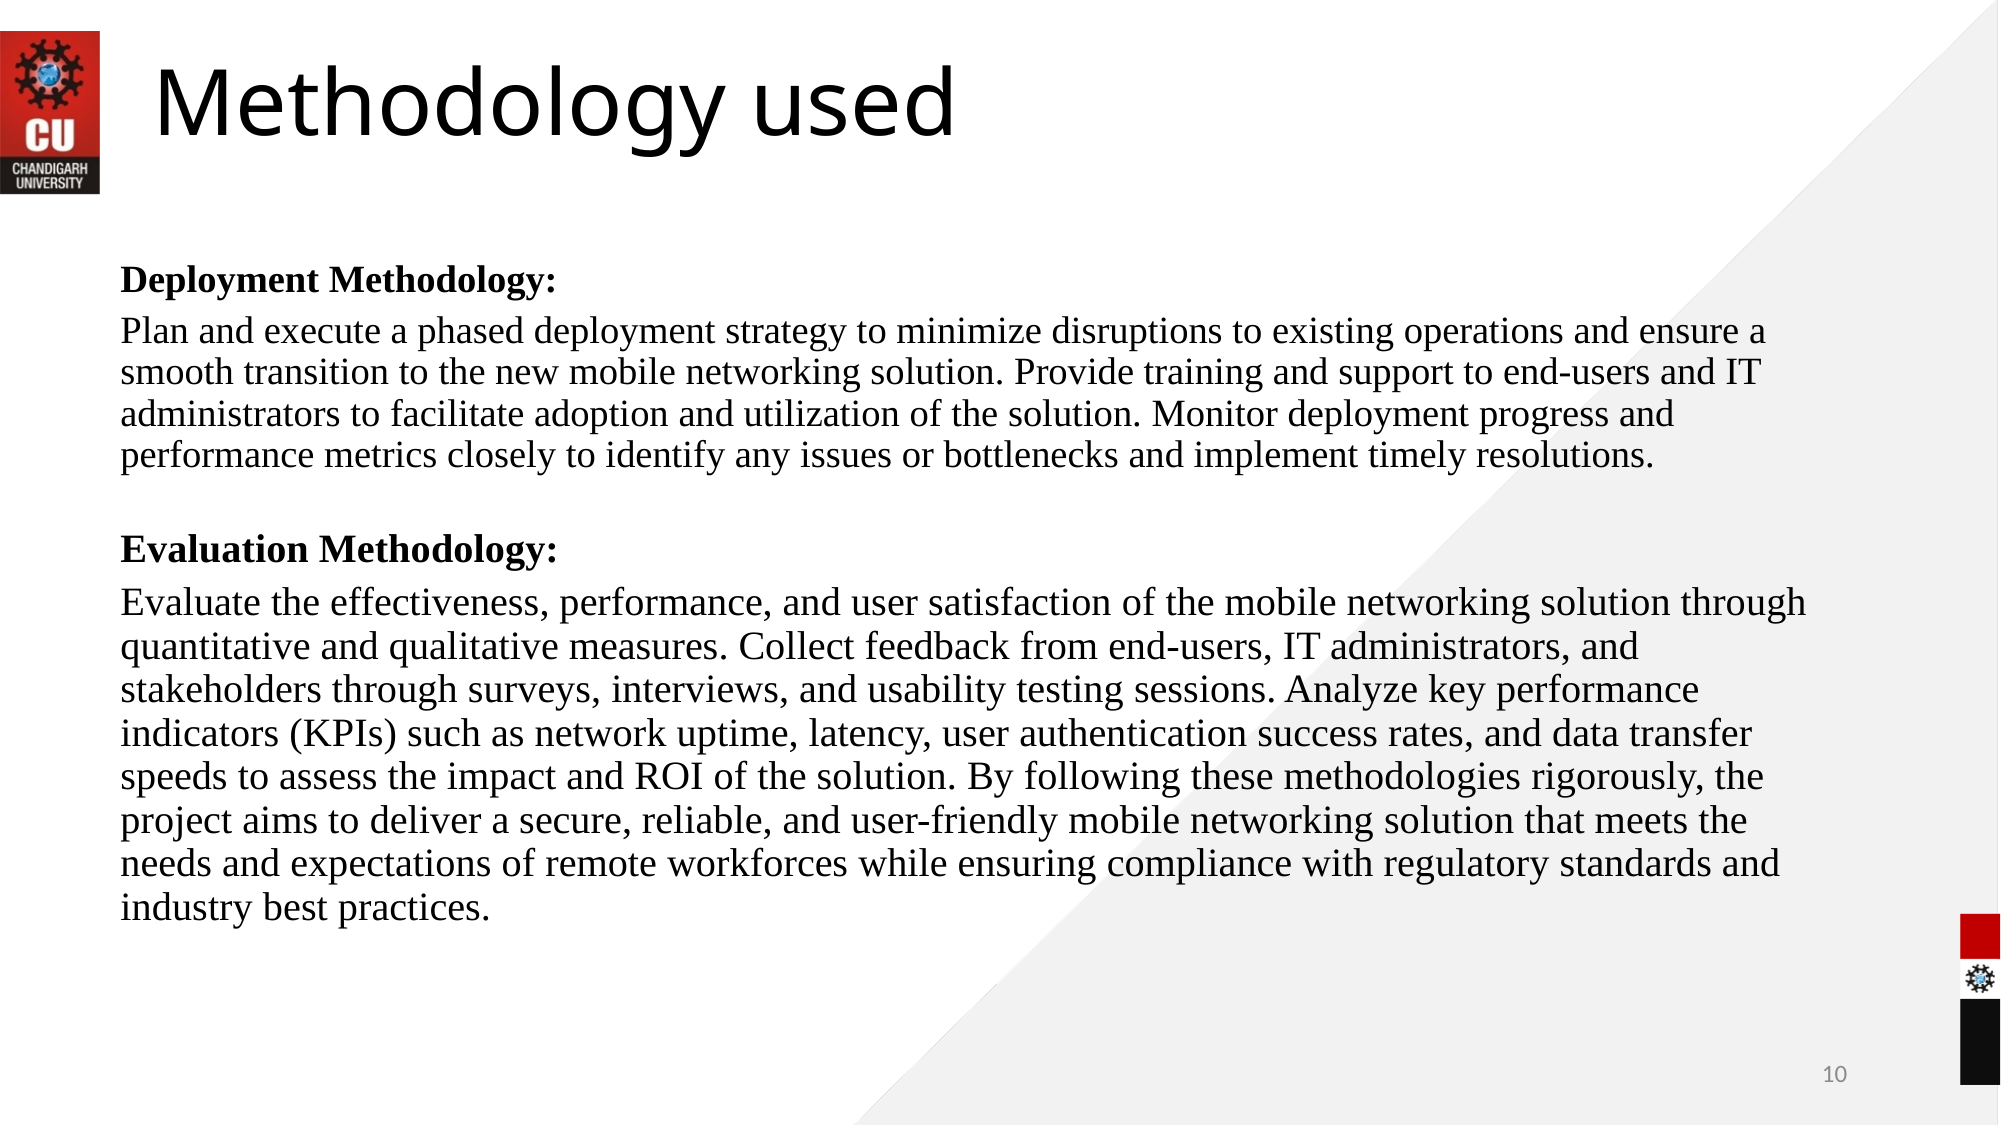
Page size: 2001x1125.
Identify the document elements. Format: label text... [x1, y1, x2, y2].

list Deployment Methodology: Plan and execute a phased deployment strategy to minimize disruptions to existing operations and ensure a smooth transition to the new mobile networking solution. Provide training and support to end-users and IT administrators to facilitate adoption and utilization of the solution. Monitor deployment progress and performance metrics closely to identify any issues or bottlenecks and implement timely resolutions. Evaluation Methodology: Evaluate the effectiveness, performance, and user satisfaction of the mobile networking solution through quantitative and qualitative measures. Collect feedback from end-users, IT administrators, and stakeholders through surveys, interviews, and usability testing sessions. Analyze key performance indicators (KPIs) such as network uptime, latency, user authentication success rates, and data transfer speeds to assess the impact and ROI of the solution. By following these methodologies rigorously, the project aims to deliver a secure, reliable, and user-friendly mobile networking solution that meets the needs and expectations of remote workforces while ensuring compliance with regulatory standards and industry best practices. [105, 252, 1831, 937]
title Methodology used [137, 22, 1863, 190]
picture [0, 0, 2001, 1125]
slide_number 10 [1412, 1042, 1863, 1103]
